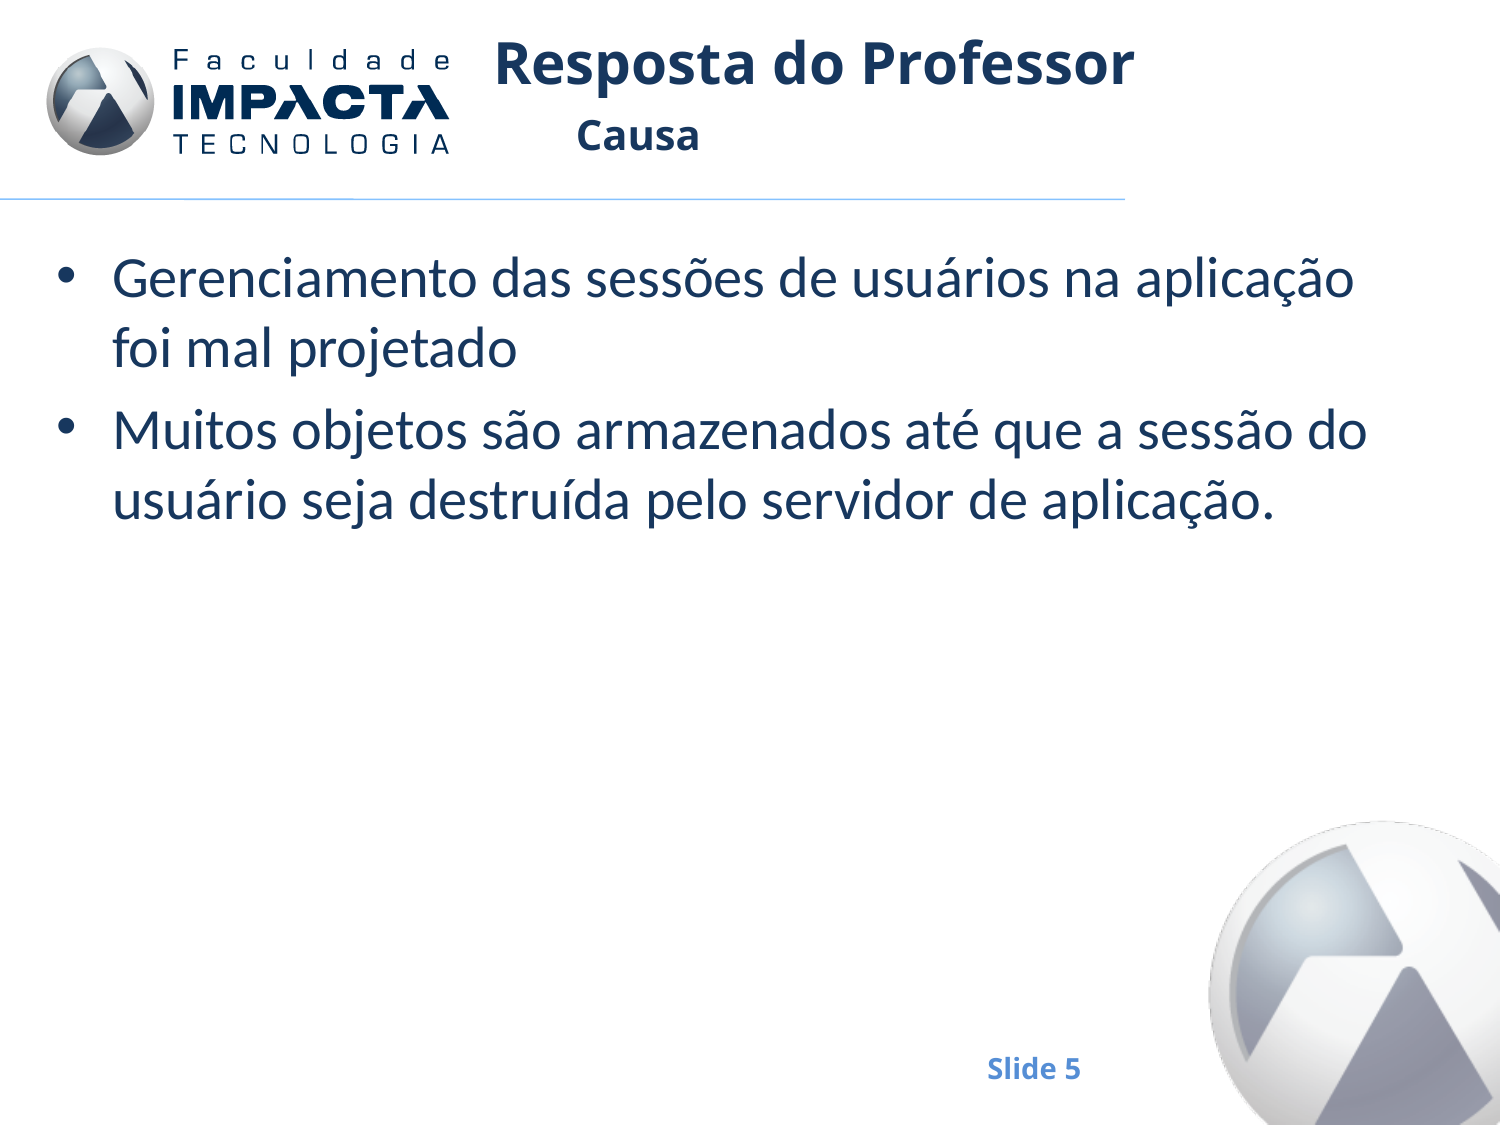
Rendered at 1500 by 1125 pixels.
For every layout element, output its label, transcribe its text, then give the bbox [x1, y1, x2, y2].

picture [35, 35, 458, 164]
picture [1206, 787, 1500, 1125]
list Causa [561, 101, 1471, 197]
title Resposta do Professor [478, 19, 1483, 102]
list Gerenciamento das sessões de usuários na aplicação foi mal projetado Muitos objetos são armazenados até que a sessão do usuário seja destruída pelo servidor de aplicação. [41, 231, 1400, 894]
